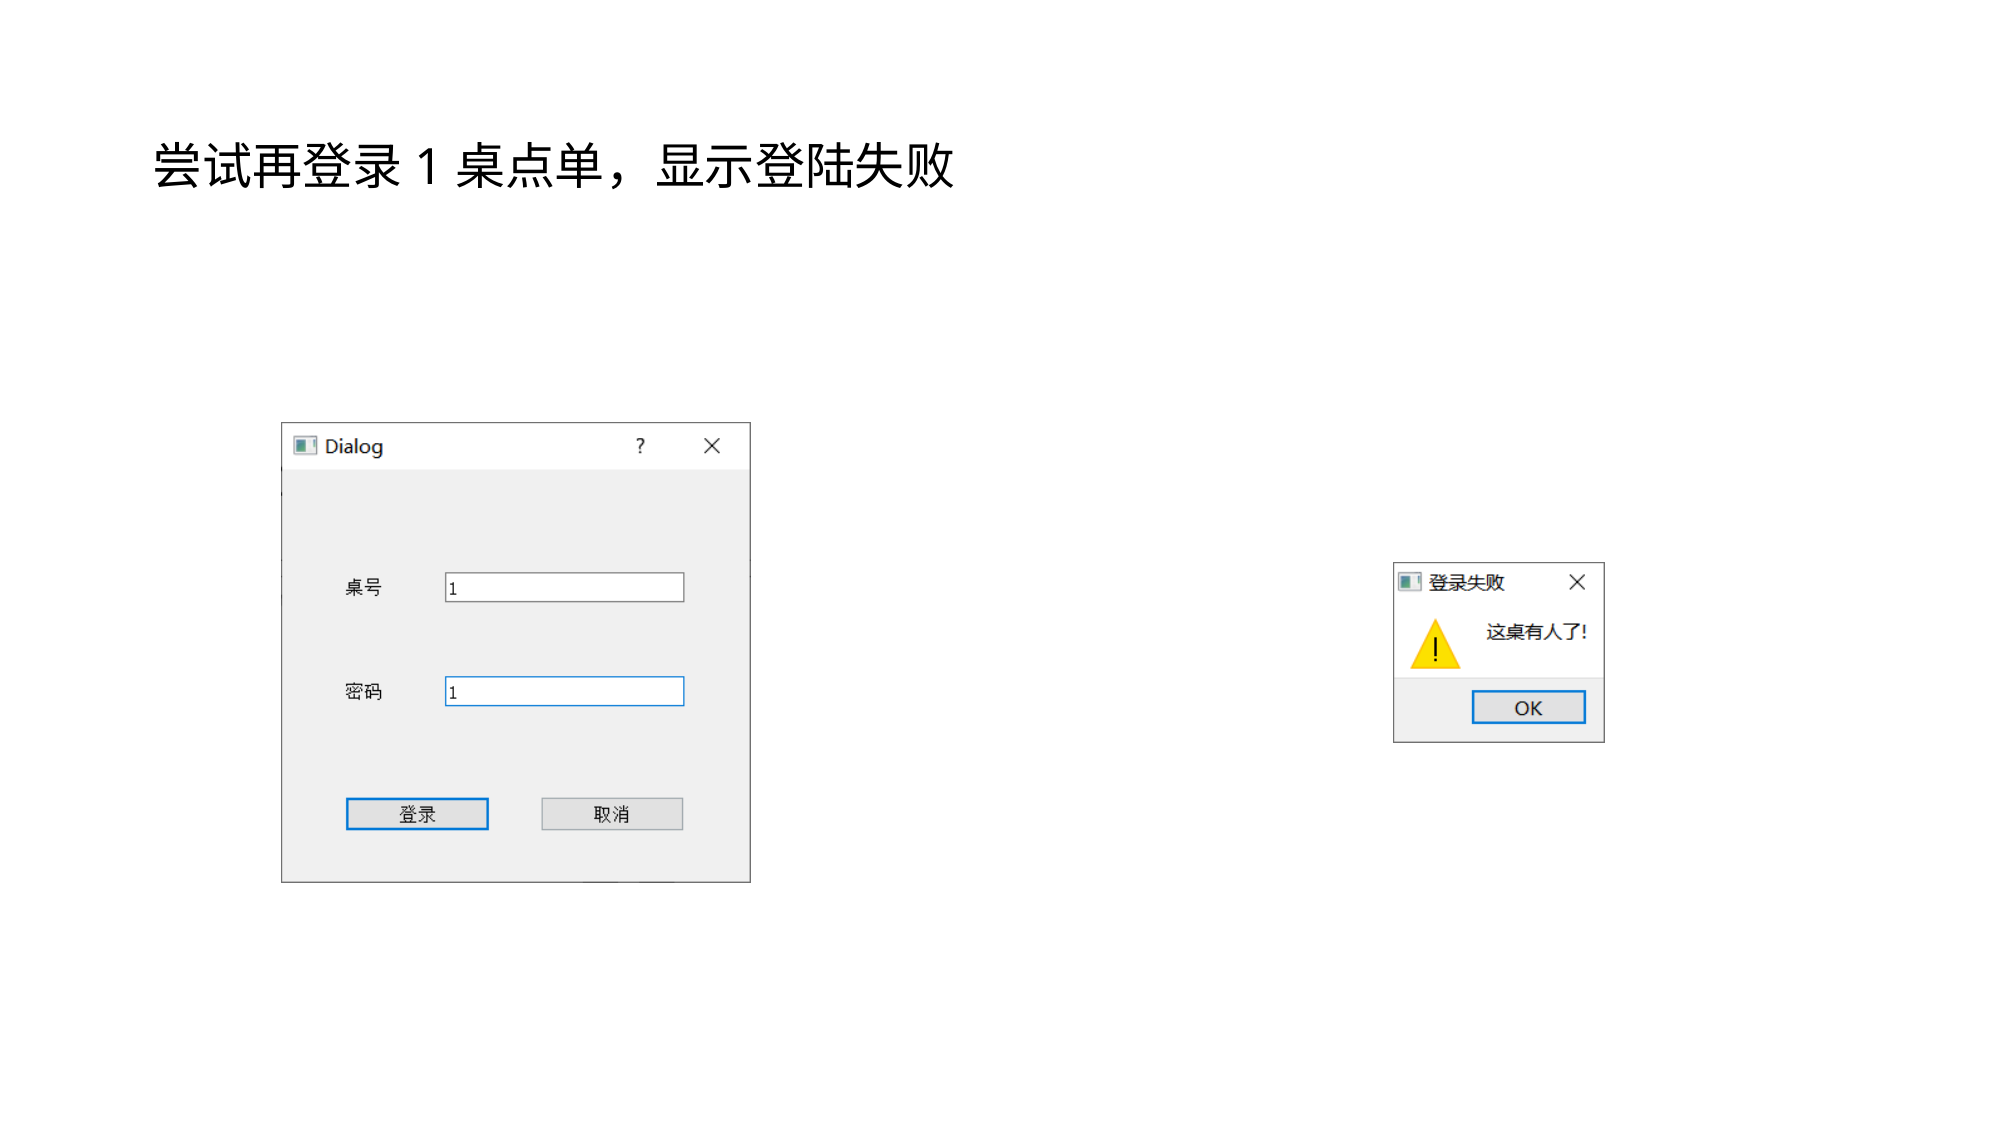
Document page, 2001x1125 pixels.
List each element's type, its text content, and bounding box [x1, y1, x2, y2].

picture [1393, 562, 1605, 743]
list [281, 422, 751, 883]
title 尝试再登录1桌点单，显示登陆失败 [137, 59, 1863, 278]
